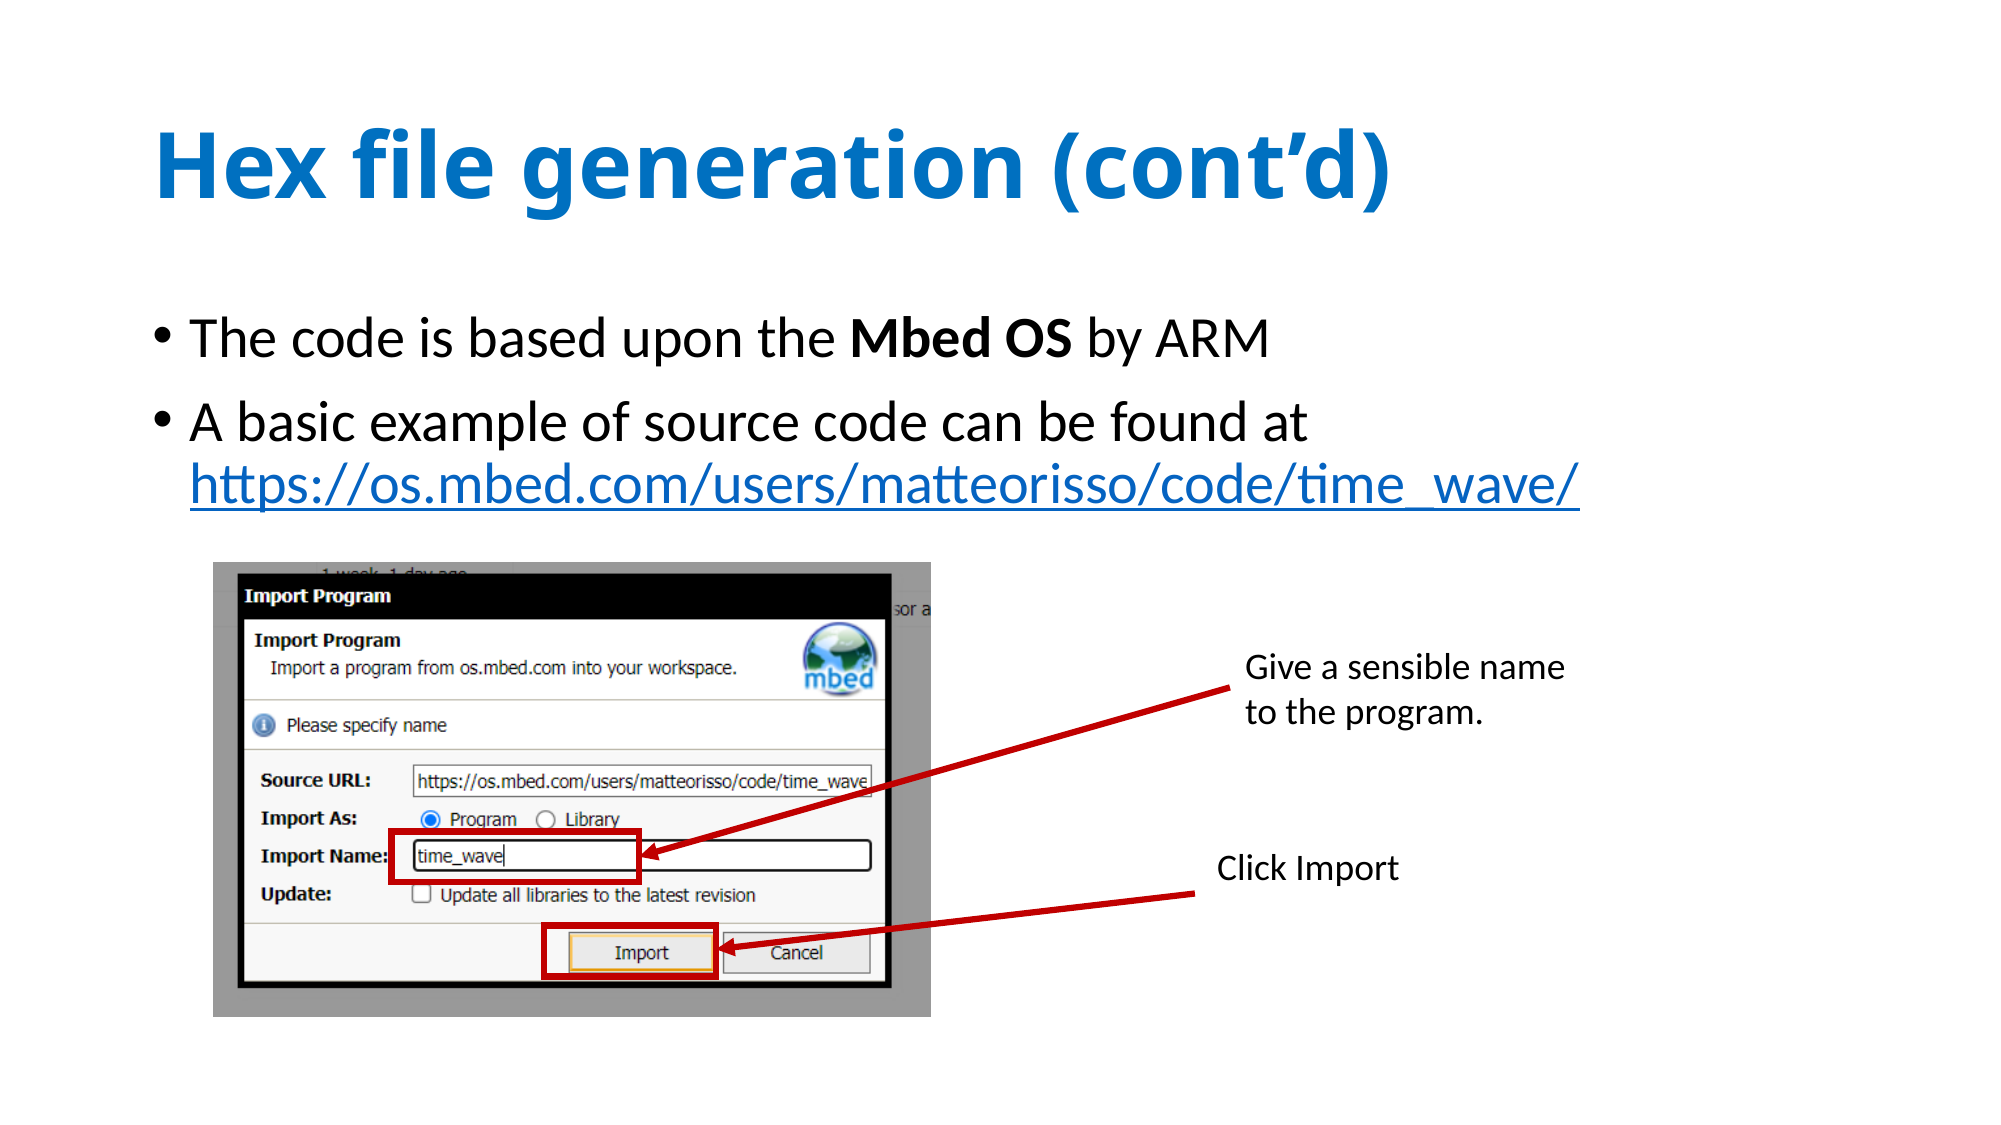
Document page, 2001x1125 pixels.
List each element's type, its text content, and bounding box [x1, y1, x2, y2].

text_box Give a sensible name to the program. [1230, 634, 1592, 740]
picture [213, 562, 931, 1017]
list The code is based upon the Mbed OS by ARM A basic example of source code can be found at https://os.mbed.com/users/matteorisso/code/time_wave/ [137, 299, 1863, 1014]
text_box [935, 686, 1230, 773]
text_box [935, 892, 1196, 925]
title Hex file generation (cont’d) [137, 59, 1863, 278]
text_box Click Import [1202, 835, 1564, 896]
